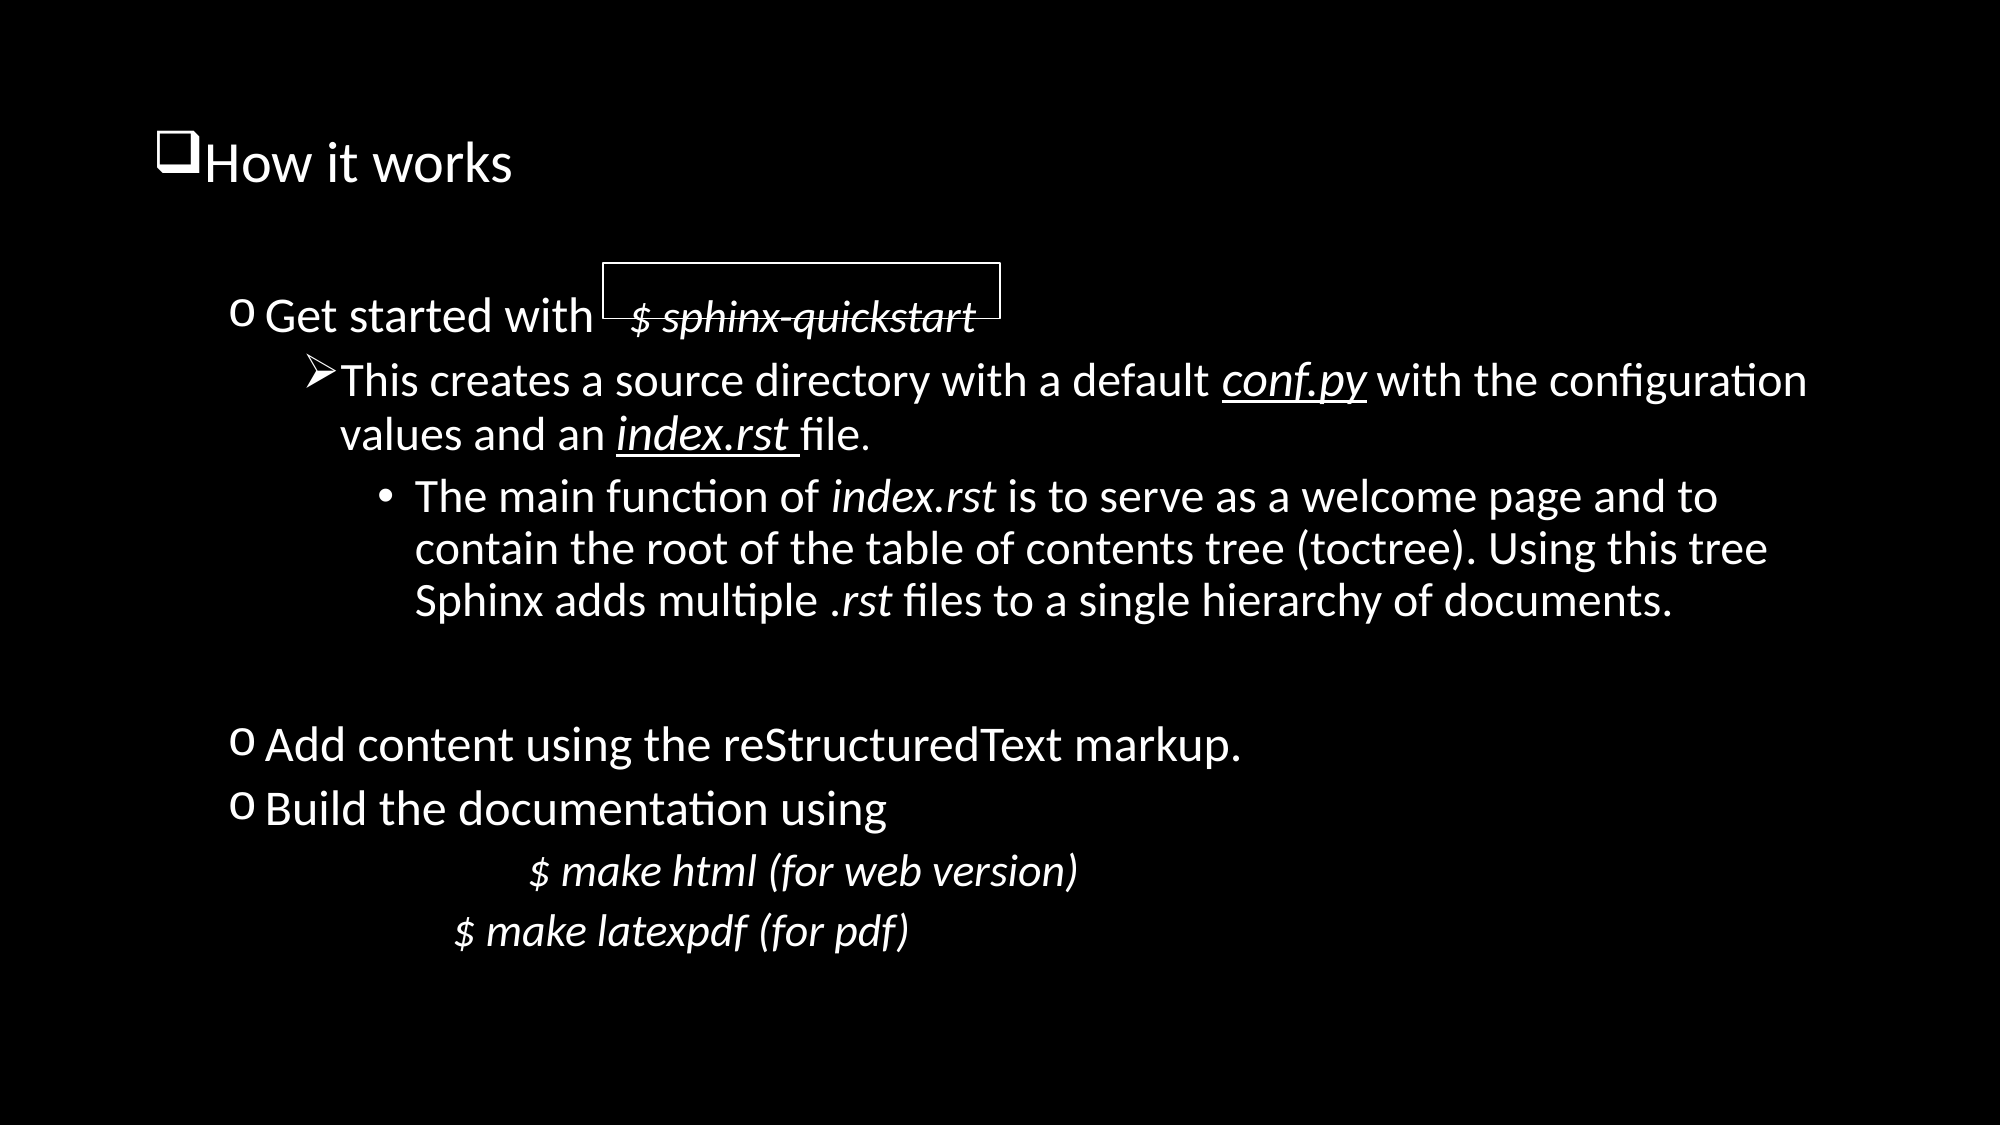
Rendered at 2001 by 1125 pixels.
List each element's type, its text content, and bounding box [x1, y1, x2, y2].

text_box [603, 263, 1000, 319]
list How it works Get started with $ sphinx-quickstart This creates a source directory with a default conf.py with the configuration values and an index.rst file. The main function of index.rst is to serve as a welcome page and to contain the root of the table of contents tree (toctree). Using this tree Sphinx adds multiple .rst files to a single hierarchy of documents. Add content using the reStructuredText markup. Build the documentation using $ make html (for web version) $ make latexpdf (for pdf) [137, 124, 1863, 1014]
